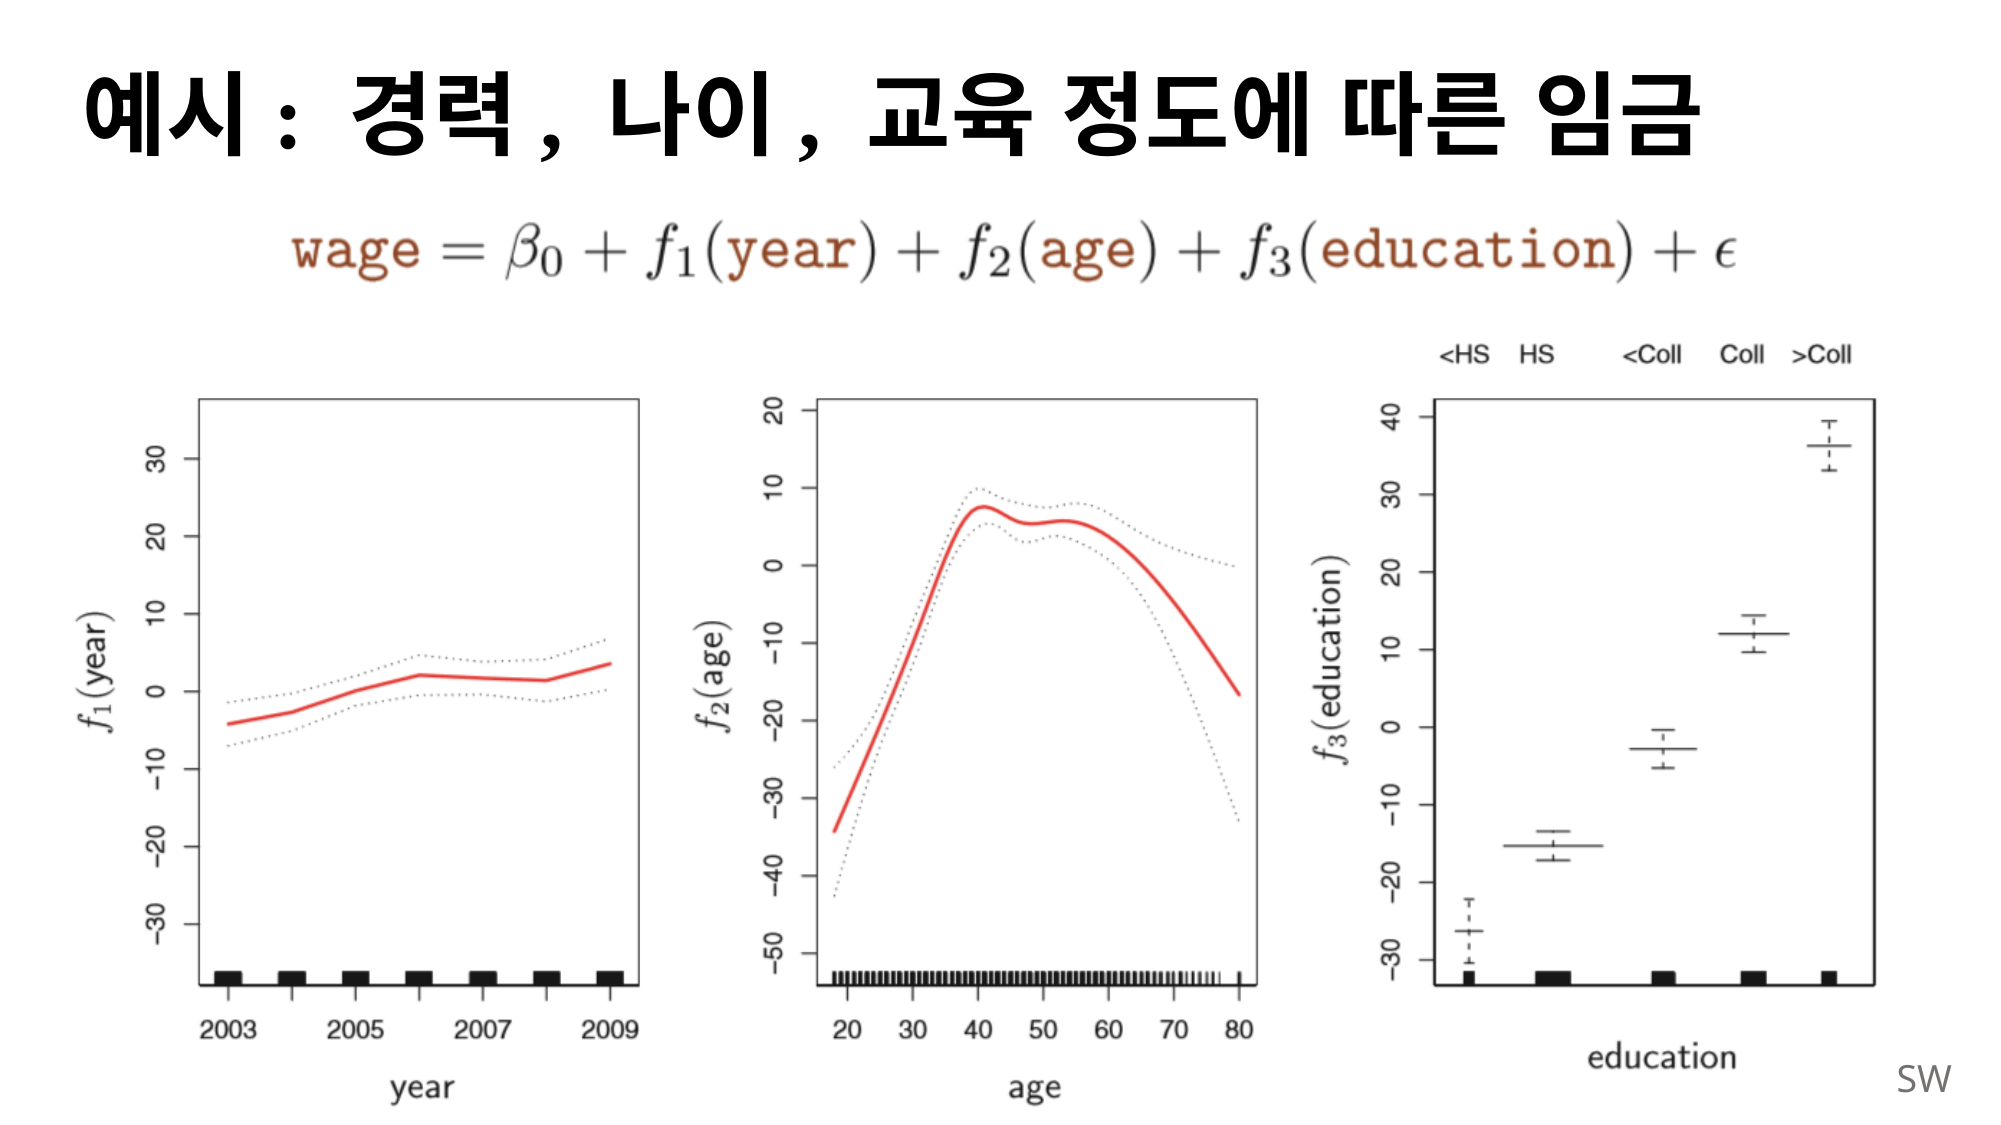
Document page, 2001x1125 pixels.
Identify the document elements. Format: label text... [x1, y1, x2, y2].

picture [65, 188, 1895, 1122]
title 예시: 경력, 나이, 교육 정도에 따른 임금 [67, 10, 1793, 228]
